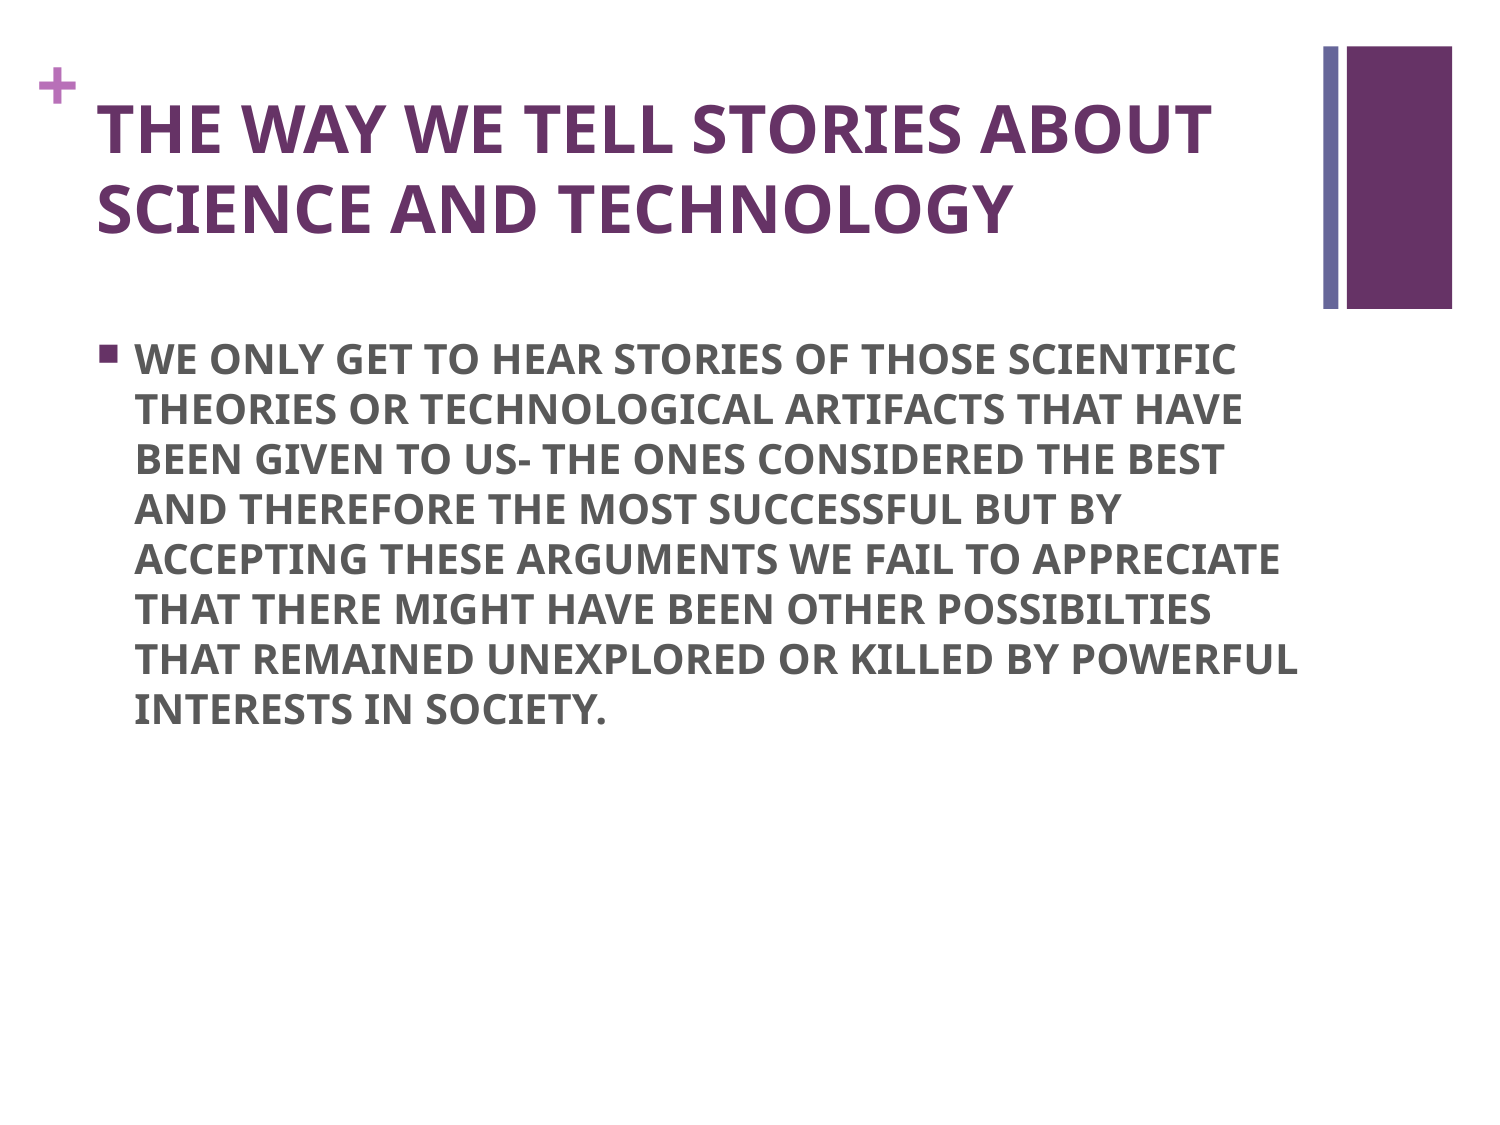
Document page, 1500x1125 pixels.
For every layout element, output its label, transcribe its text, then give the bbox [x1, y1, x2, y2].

title THE WAY WE TELL STORIES ABOUT SCIENCE AND TECHNOLOGY [81, 79, 1322, 263]
list WE ONLY GET TO HEAR STORIES OF THOSE SCIENTIFIC THEORIES OR TECHNOLOGICAL ARTIFACTS THAT HAVE BEEN GIVEN TO US- THE ONES CONSIDERED THE BEST AND THEREFORE THE MOST SUCCESSFUL BUT BY ACCEPTING THESE ARGUMENTS WE FAIL TO APPRECIATE THAT THERE MIGHT HAVE BEEN OTHER POSSIBILTIES THAT REMAINED UNEXPLORED OR KILLED BY POWERFUL INTERESTS IN SOCIETY. [81, 324, 1322, 1005]
